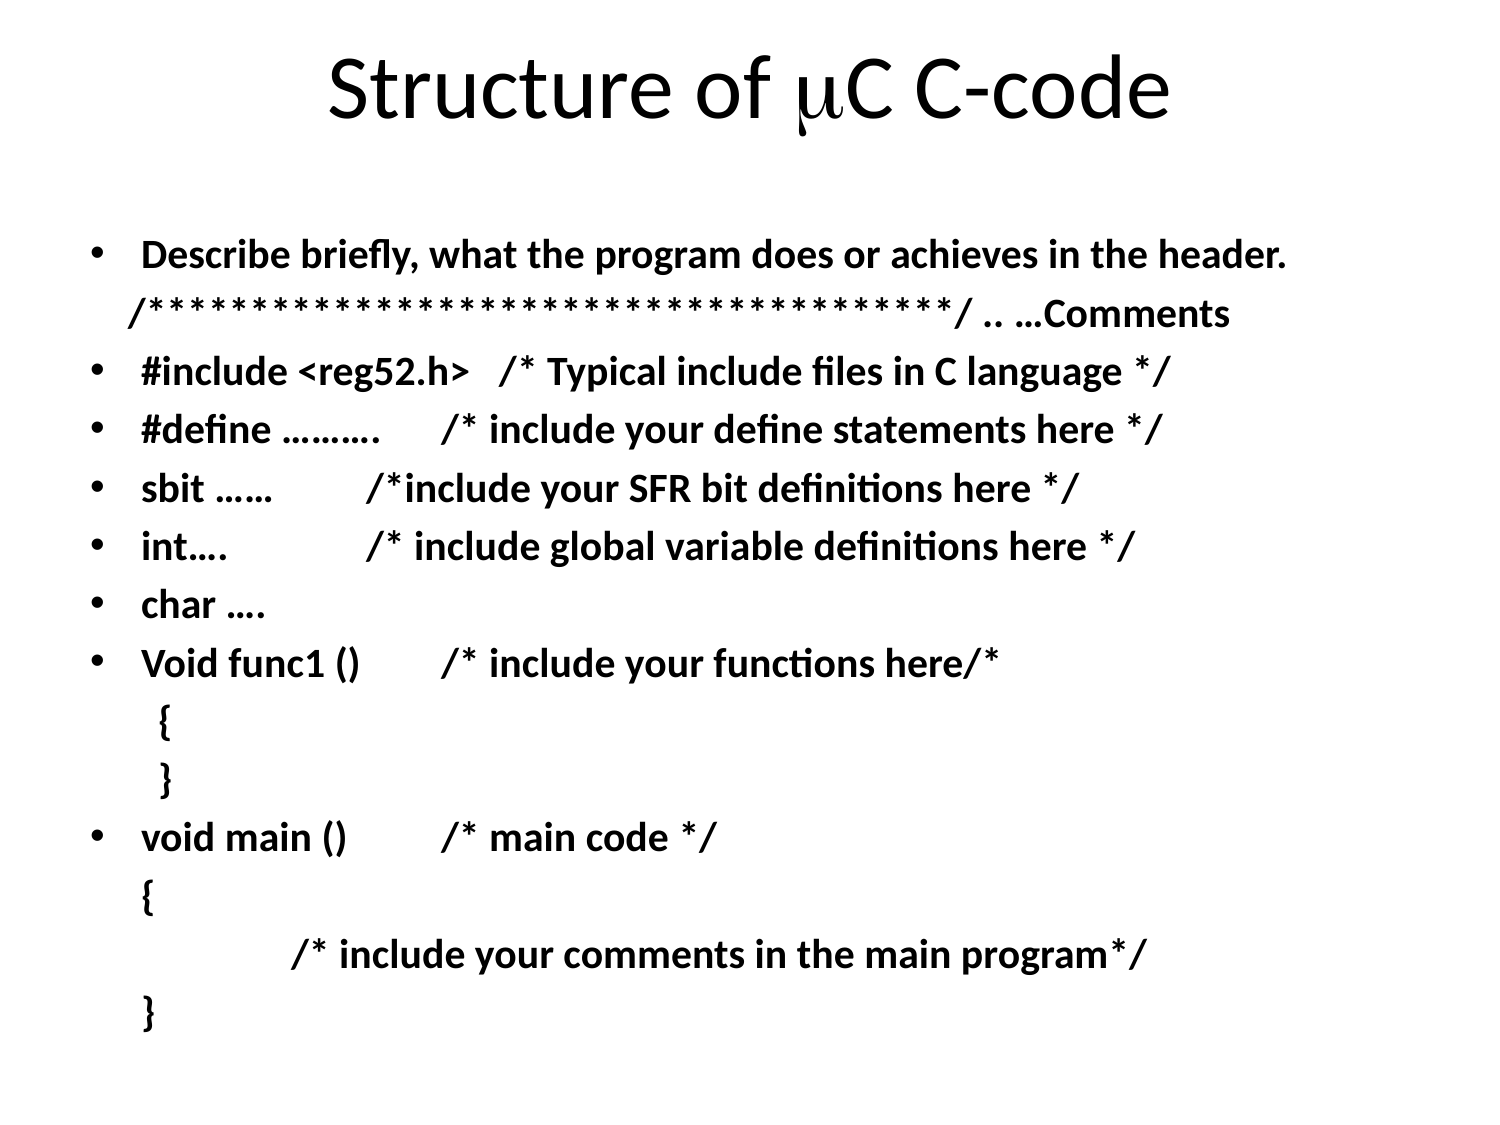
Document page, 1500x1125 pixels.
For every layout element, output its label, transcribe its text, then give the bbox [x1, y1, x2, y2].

title Structure of mC C-code [75, 2, 1425, 161]
list Describe briefly, what the program does or achieves in the header. /***************************************/ .. …Comments #include <reg52.h> /* Typical include files in C language */ #define ………. /* include your define statements here */ sbit …… /*include your SFR bit definitions here */ int…. /* include global variable definitions here */ char …. Void func1 () /* include your functions here/* { } void main () /* main code */ { /* include your comments in the main program*/ } [75, 219, 1425, 1094]
